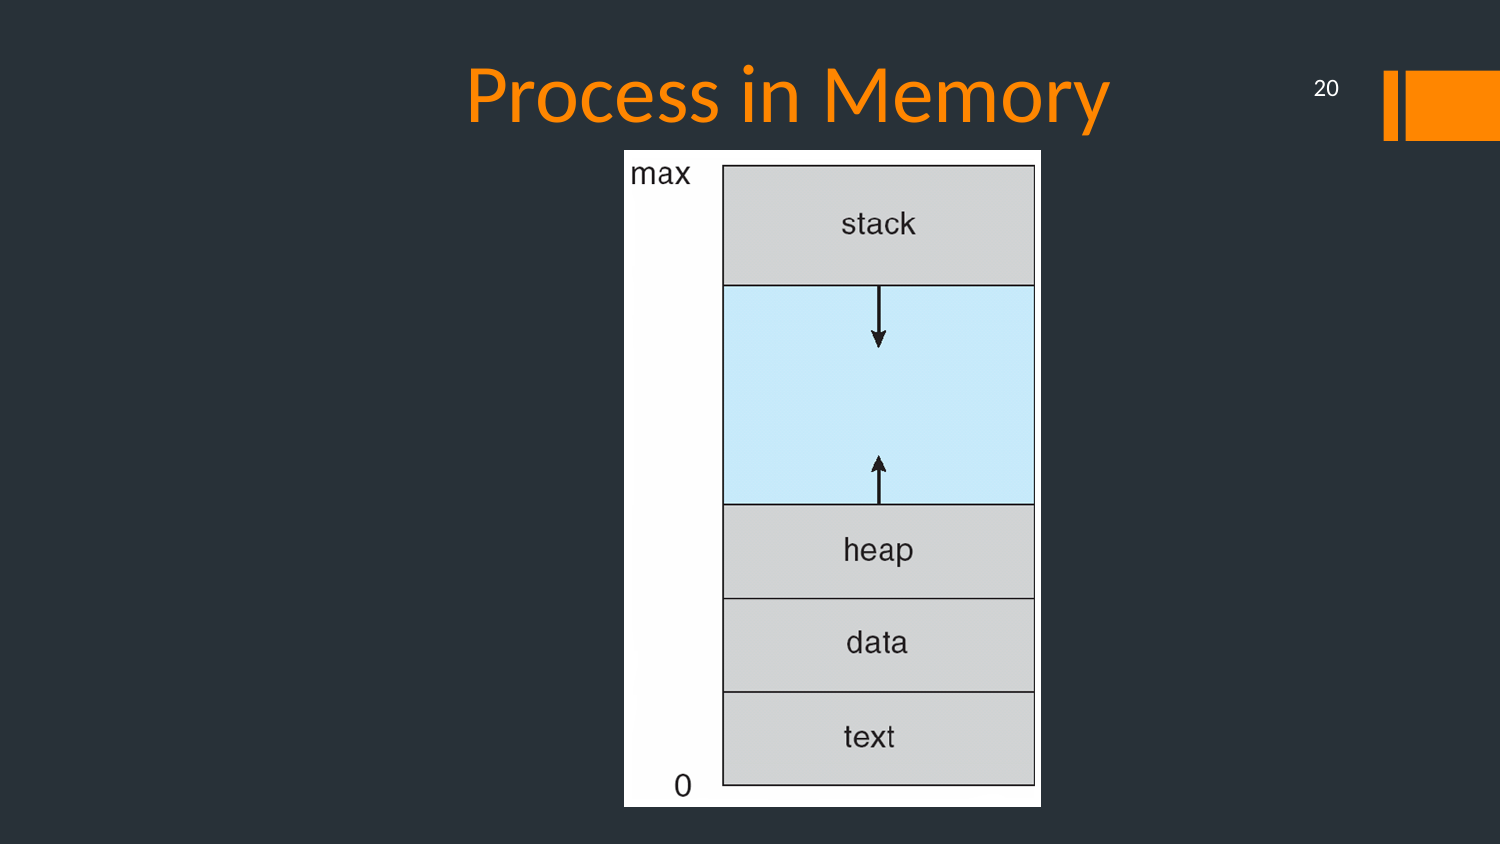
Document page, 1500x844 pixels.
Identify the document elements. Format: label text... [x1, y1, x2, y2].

slide_number 20 [1199, 67, 1355, 105]
title Process in Memory [450, 3, 1375, 147]
picture [624, 150, 1041, 808]
